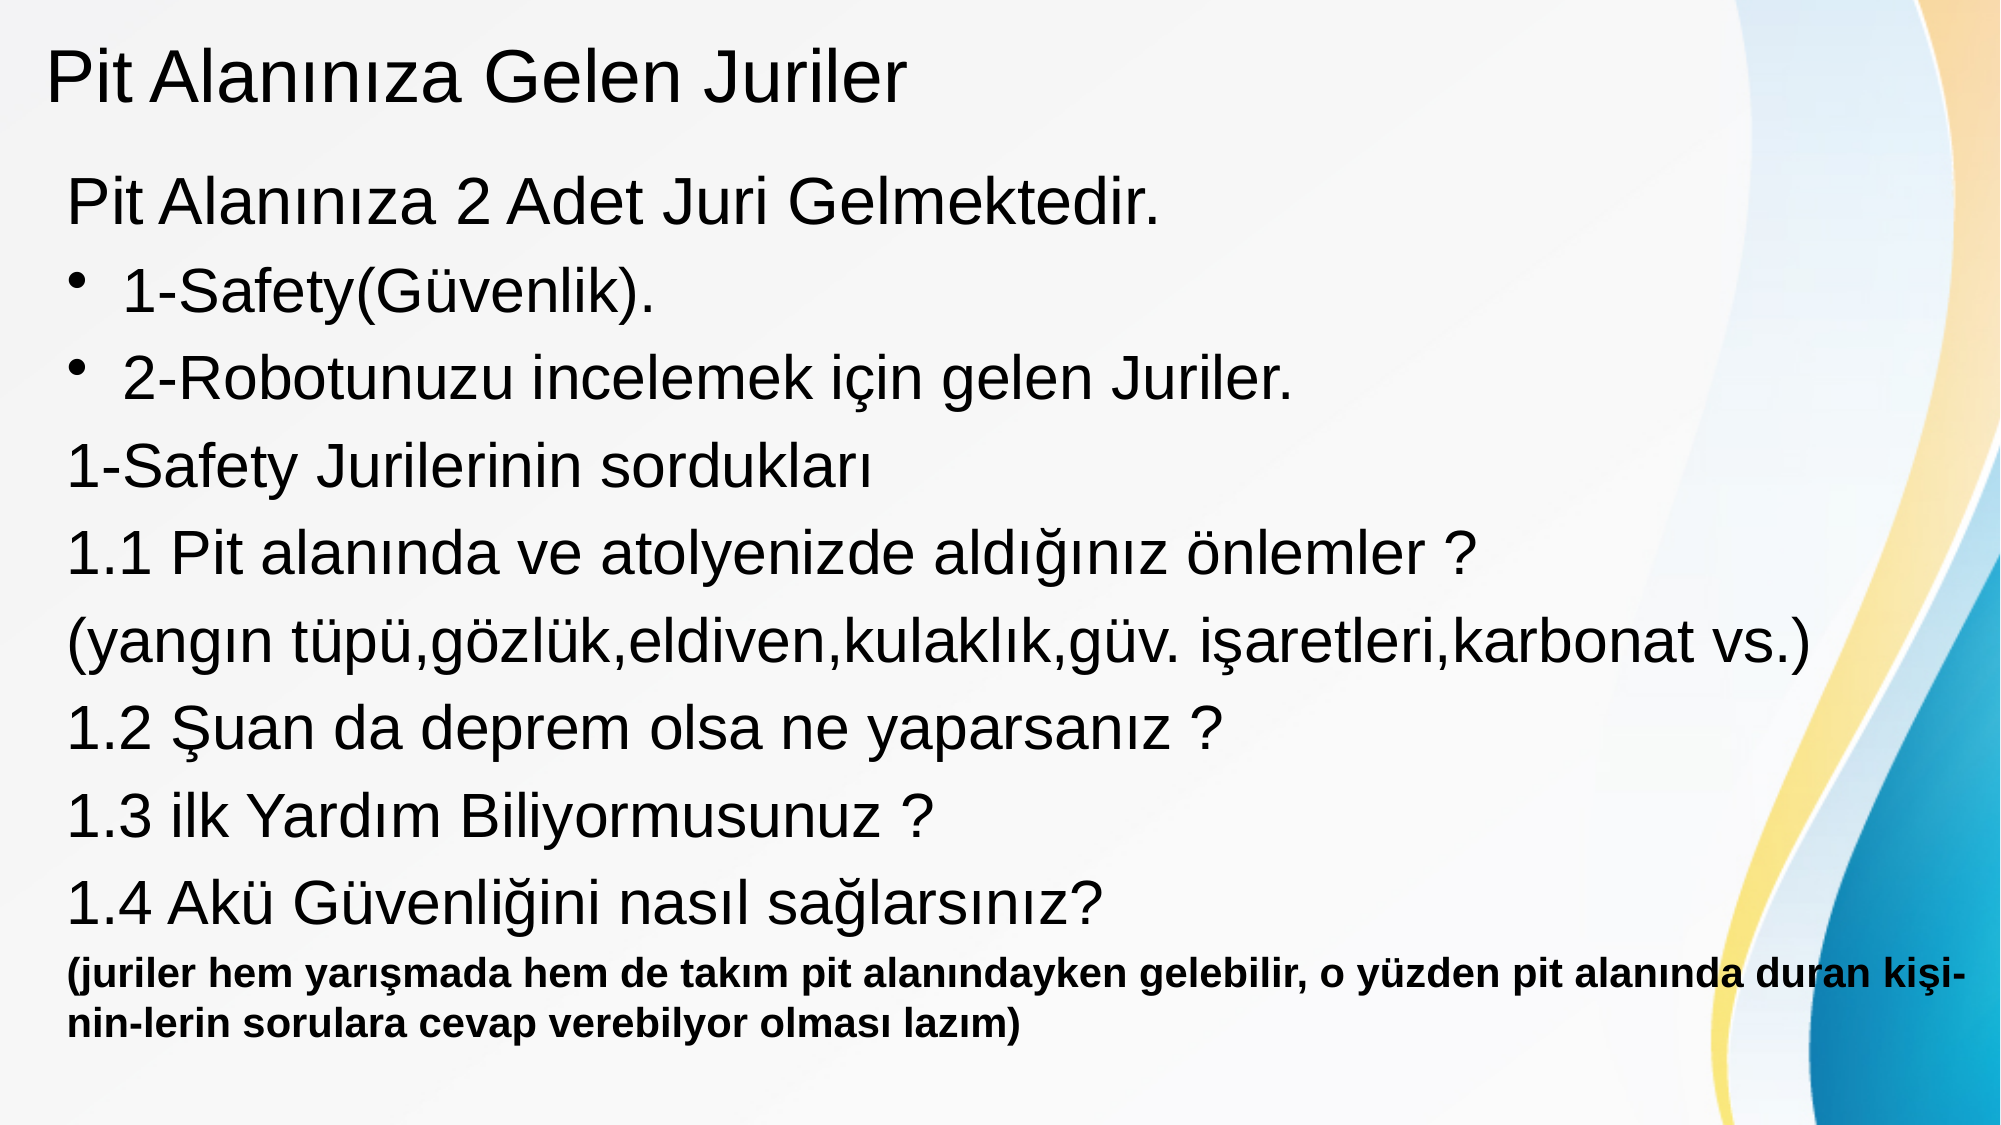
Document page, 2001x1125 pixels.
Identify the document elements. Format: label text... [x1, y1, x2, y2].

list Pit Alanınıza 2 Adet Juri Gelmektedir. 1-Safety(Güvenlik). 2-Robotunuzu incelemek için gelen Juriler. 1-Safety Jurilerinin sordukları 1.1 Pit alanında ve atolyenizde aldığınız önlemler ? (yangın tüpü,gözlük,eldiven,kulaklık,güv. işaretleri,karbonat vs.) 1.2 Şuan da deprem olsa ne yaparsanız ? 1.3 ilk Yardım Biliyormusunuz ? 1.4 Akü Güvenliğini nasıl sağlarsınız? (juriler hem yarışmada hem de takım pit alanındayken gelebilir, o yüzden pit alanında duran kişi-nin-lerin sorulara cevap verebilyor olması lazım) [51, 149, 2000, 1125]
picture [0, 0, 2001, 1125]
title Pit Alanınıza Gelen Juriler [30, 24, 1832, 121]
